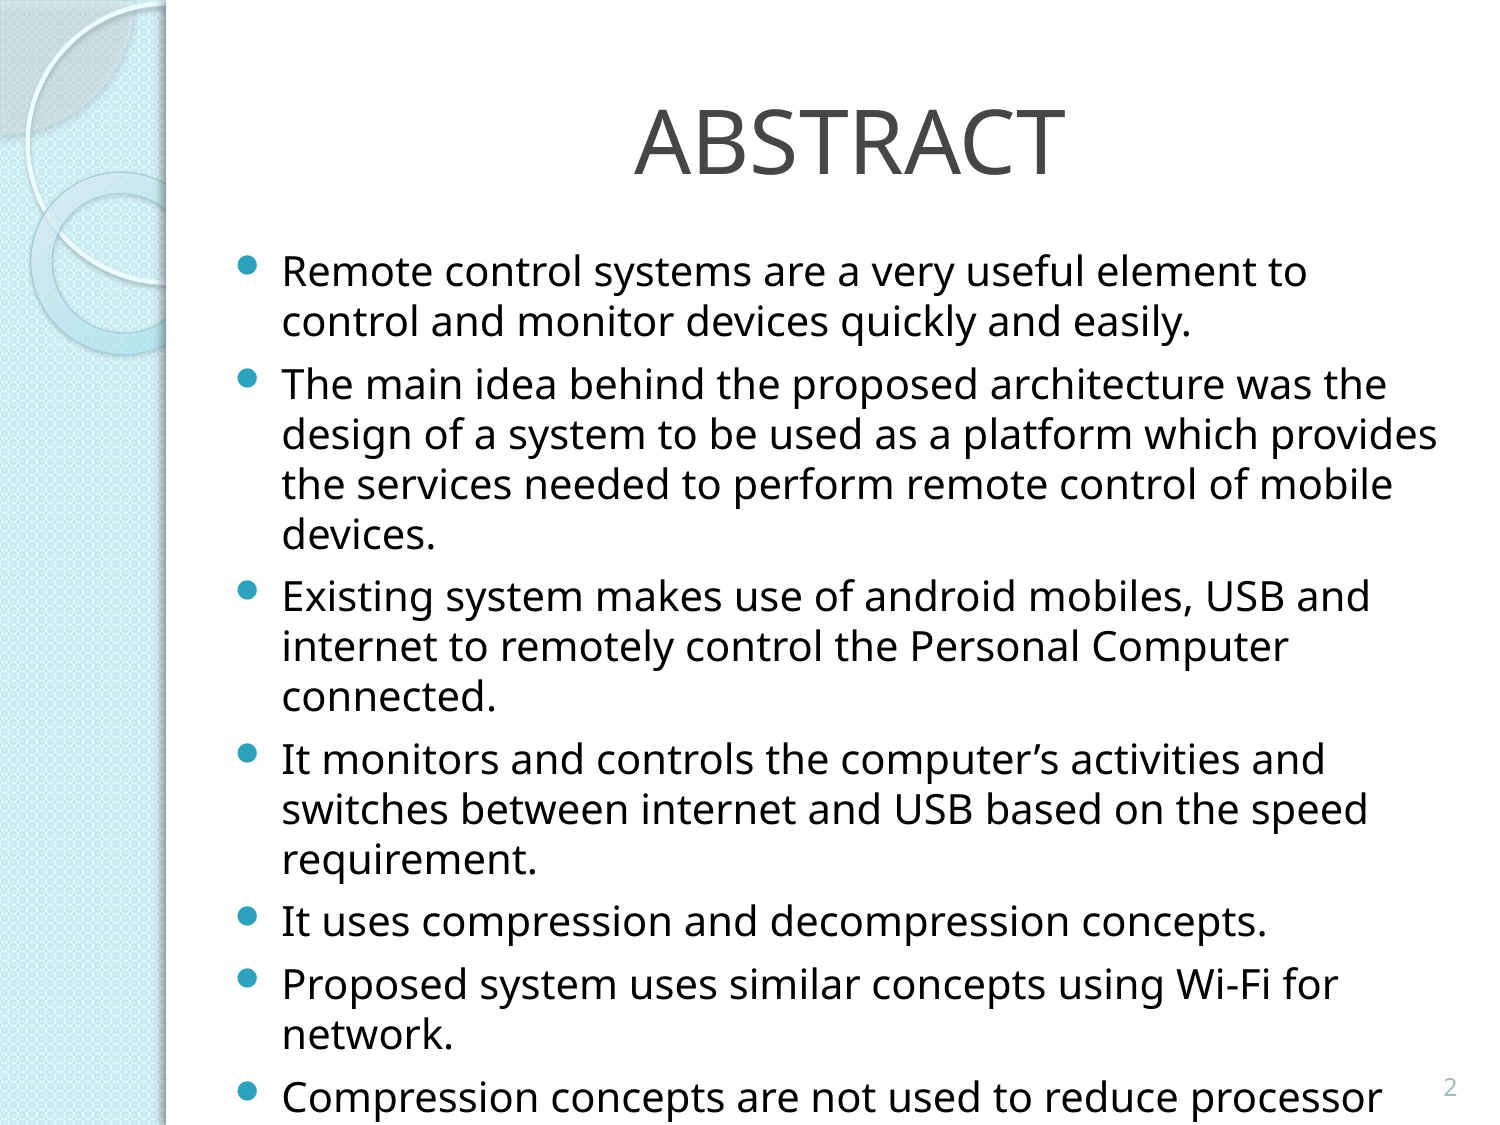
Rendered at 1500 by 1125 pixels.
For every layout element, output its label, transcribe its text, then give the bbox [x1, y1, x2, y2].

list Remote control systems are a very useful element to control and monitor devices quickly and easily. The main idea behind the proposed architecture was the design of a system to be used as a platform which provides the services needed to perform remote control of mobile devices. Existing system makes use of android mobiles, USB and internet to remotely control the Personal Computer connected. It monitors and controls the computer’s activities and switches between internet and USB based on the speed requirement. It uses compression and decompression concepts. Proposed system uses similar concepts using Wi-Fi for network. Compression concepts are not used to reduce processor load in android mobiles. Interpretation concepts are used instead. [206, 237, 1466, 1083]
title ABSTRACT [235, 45, 1466, 233]
slide_number 2 [1413, 1034, 1488, 1113]
